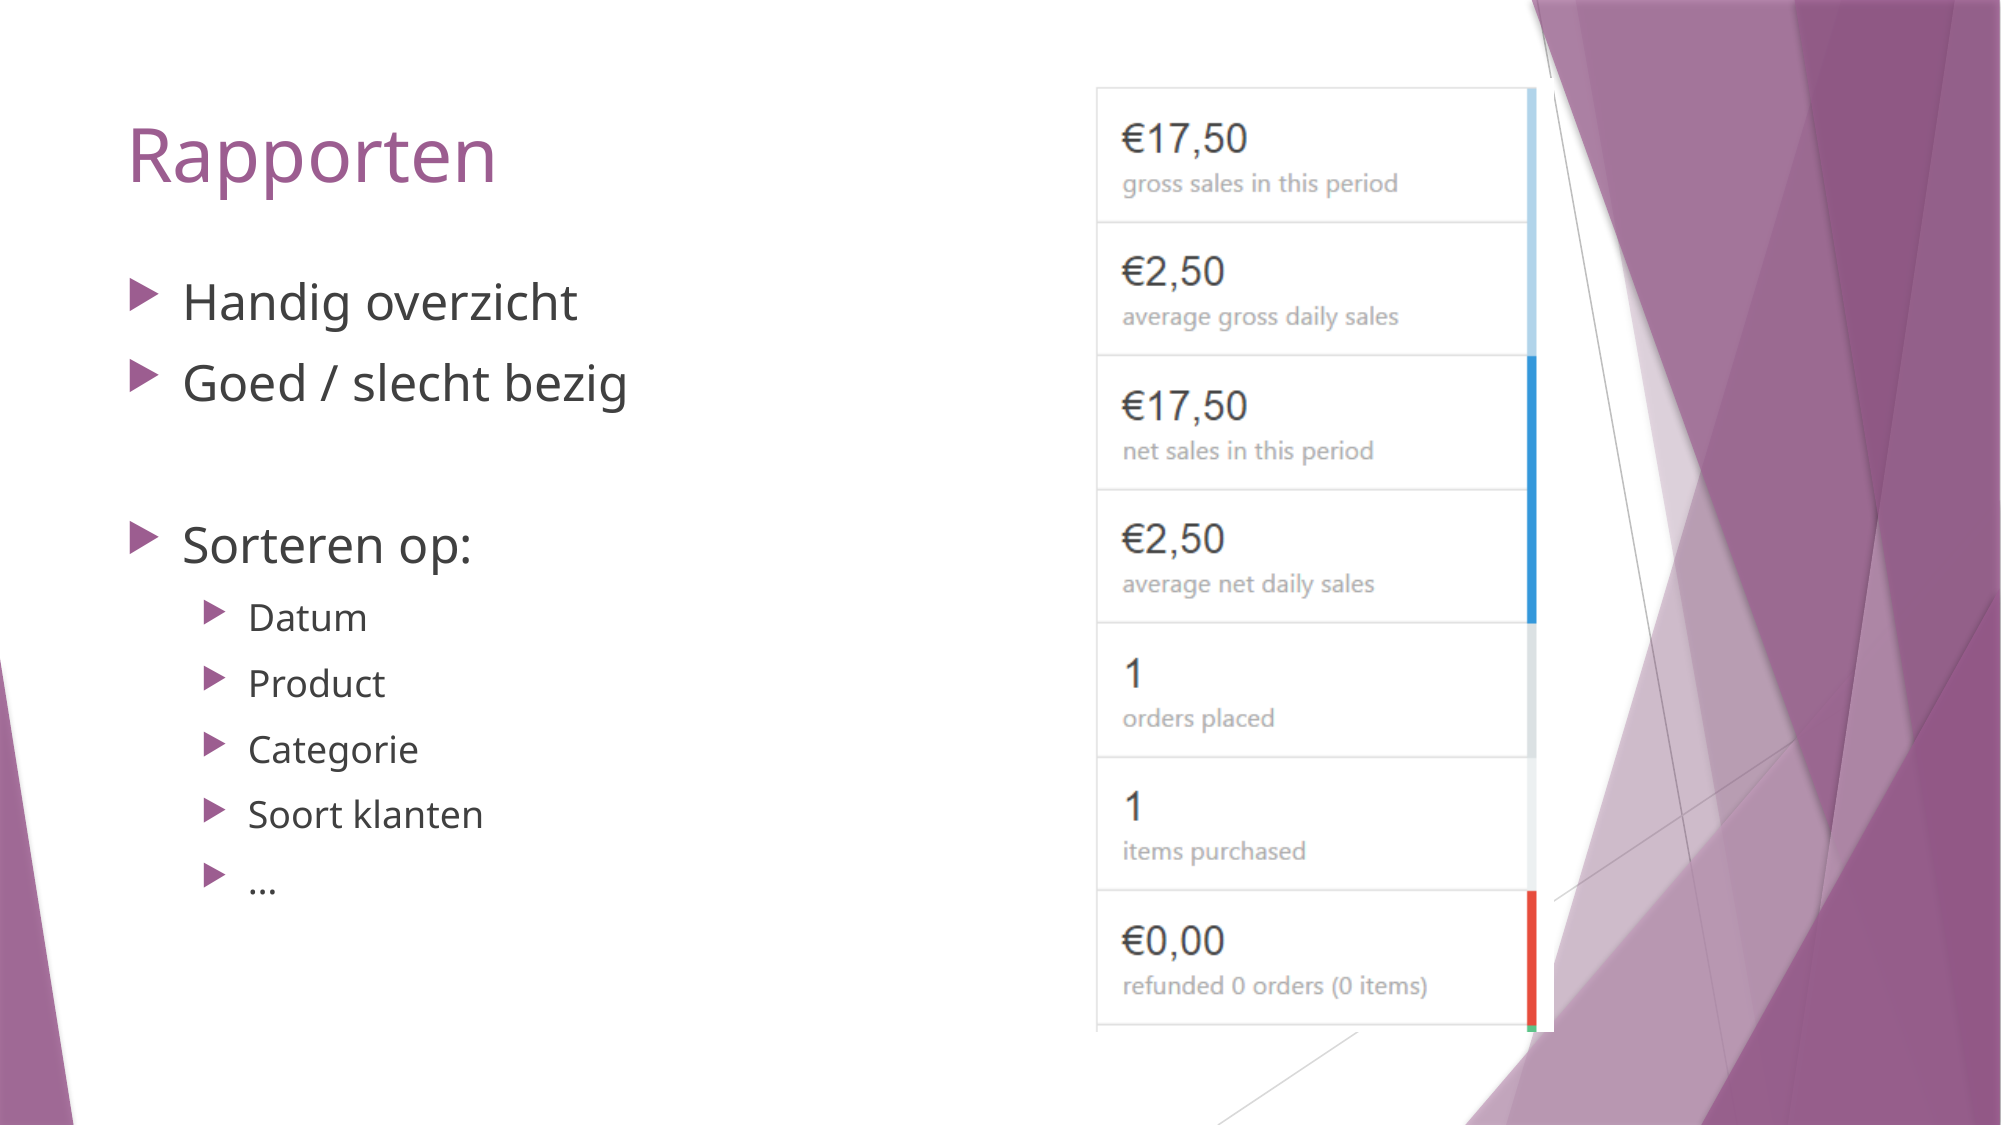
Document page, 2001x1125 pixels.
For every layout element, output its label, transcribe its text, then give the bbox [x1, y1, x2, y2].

list Handig overzicht Goed / slecht bezig Sorteren op: Datum Product Categorie Soort klanten … [111, 262, 1082, 992]
picture [1087, 77, 1555, 1032]
title Rapporten [111, 99, 1082, 262]
